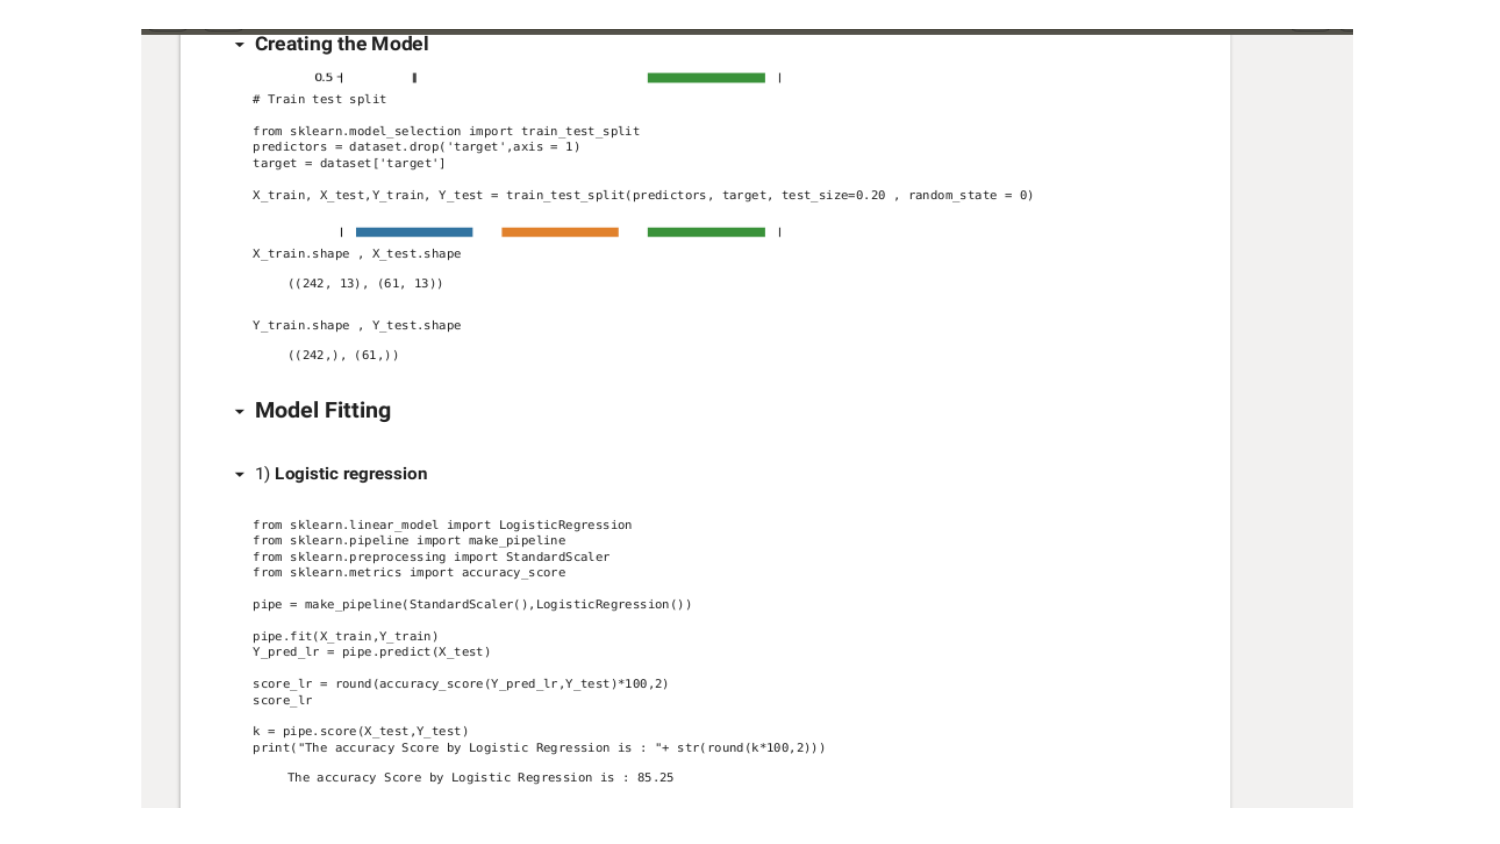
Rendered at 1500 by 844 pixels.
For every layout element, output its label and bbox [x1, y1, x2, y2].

picture [141, 28, 1354, 809]
